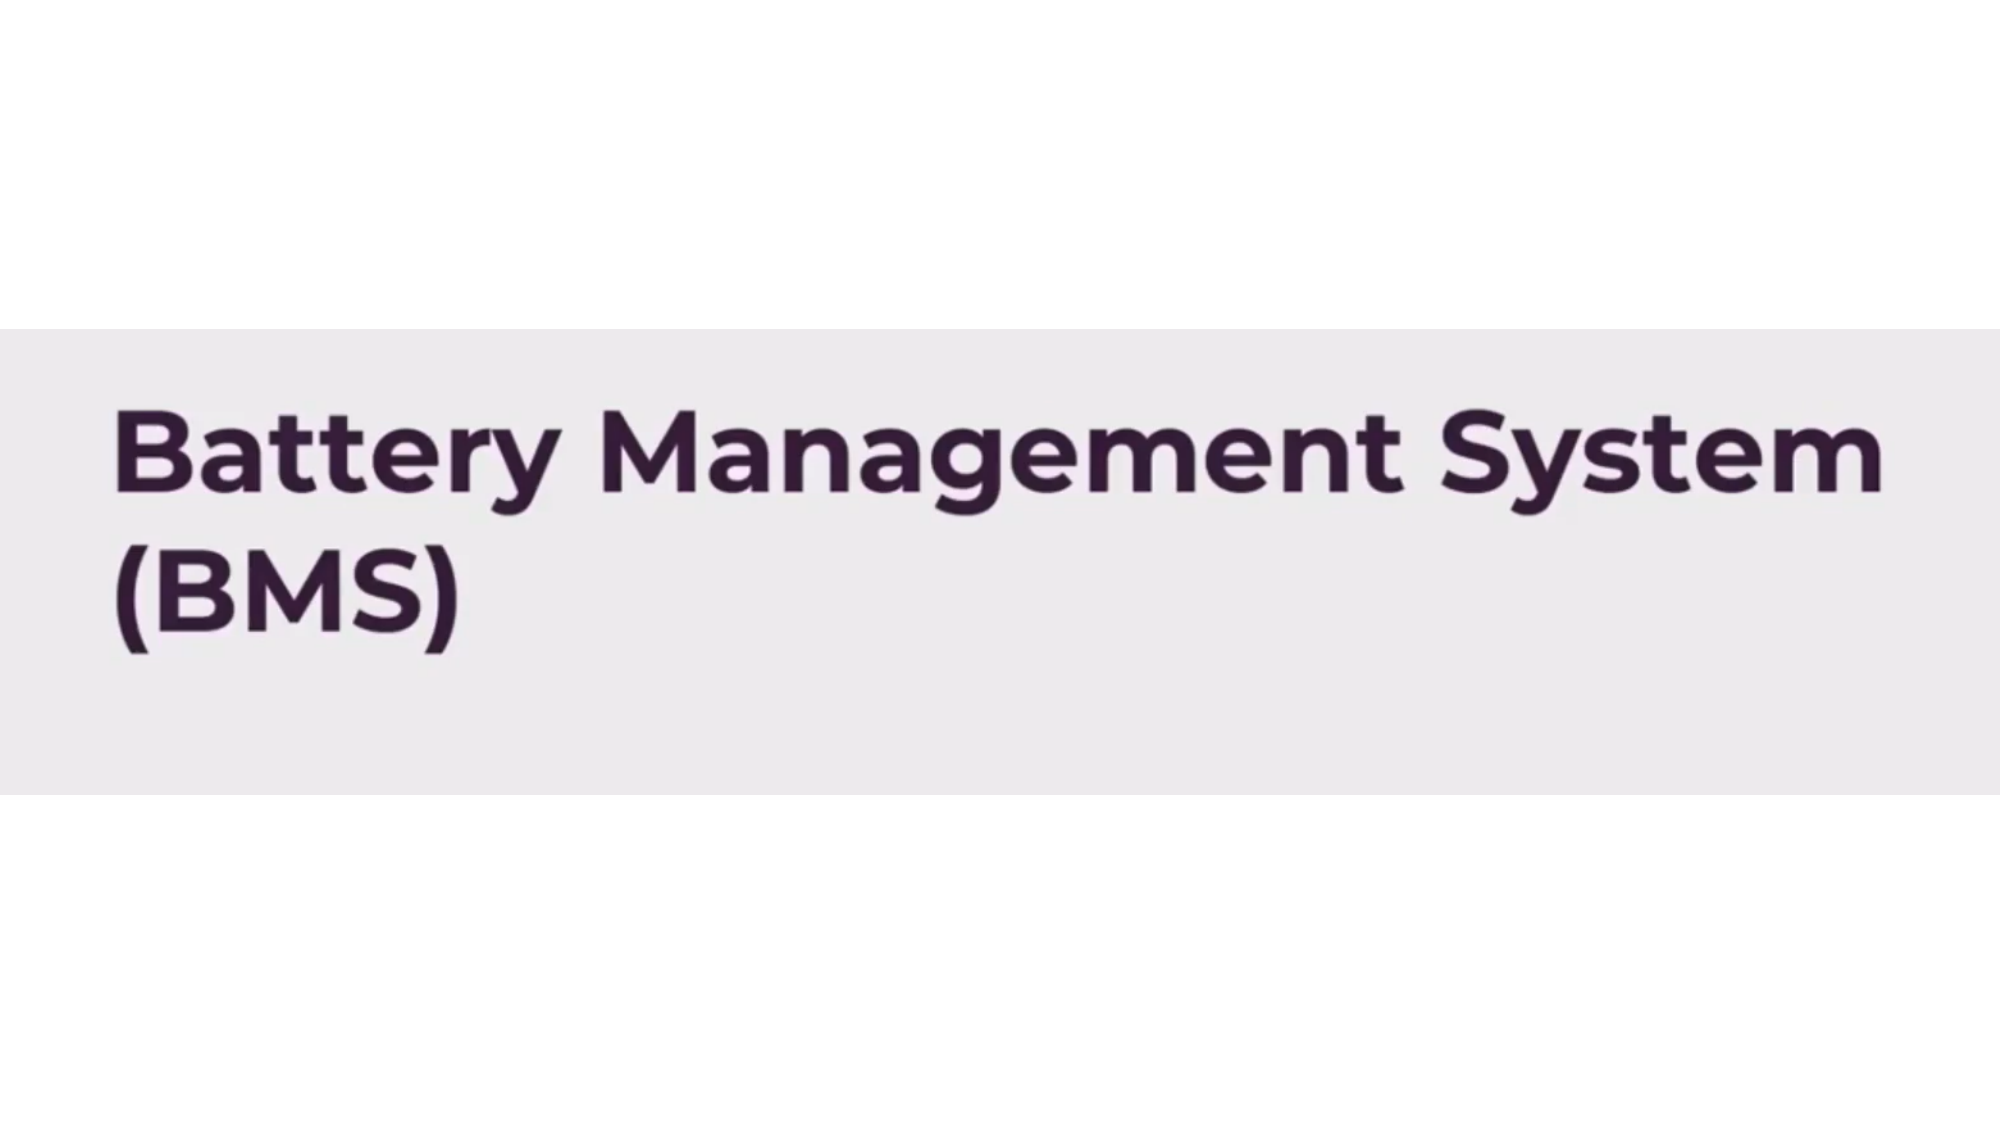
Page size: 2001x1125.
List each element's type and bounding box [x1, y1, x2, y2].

picture [0, 329, 2000, 795]
